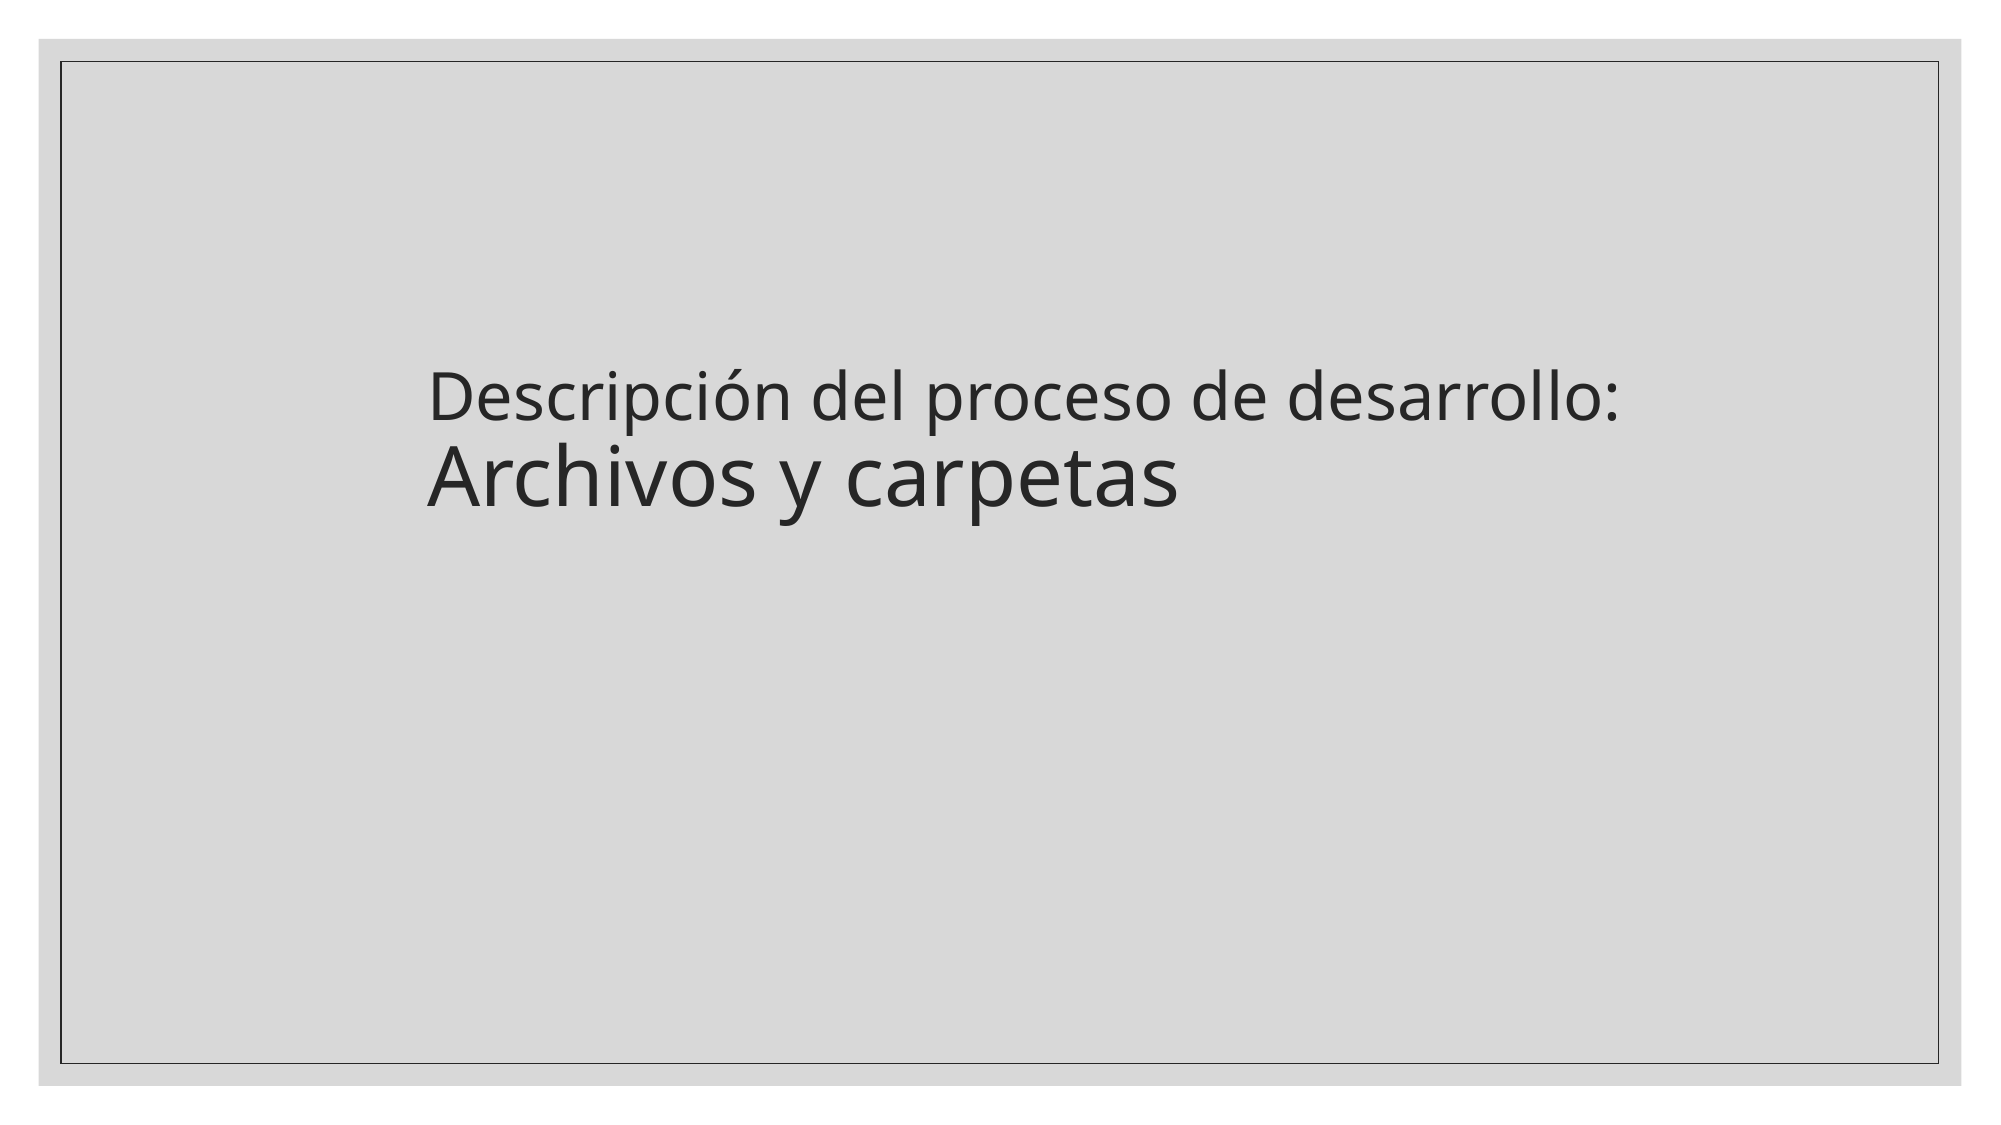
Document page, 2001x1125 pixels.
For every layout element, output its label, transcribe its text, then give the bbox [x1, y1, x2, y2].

text_box Descripción del proceso de desarrollo: Archivos y carpetas [412, 331, 2000, 556]
